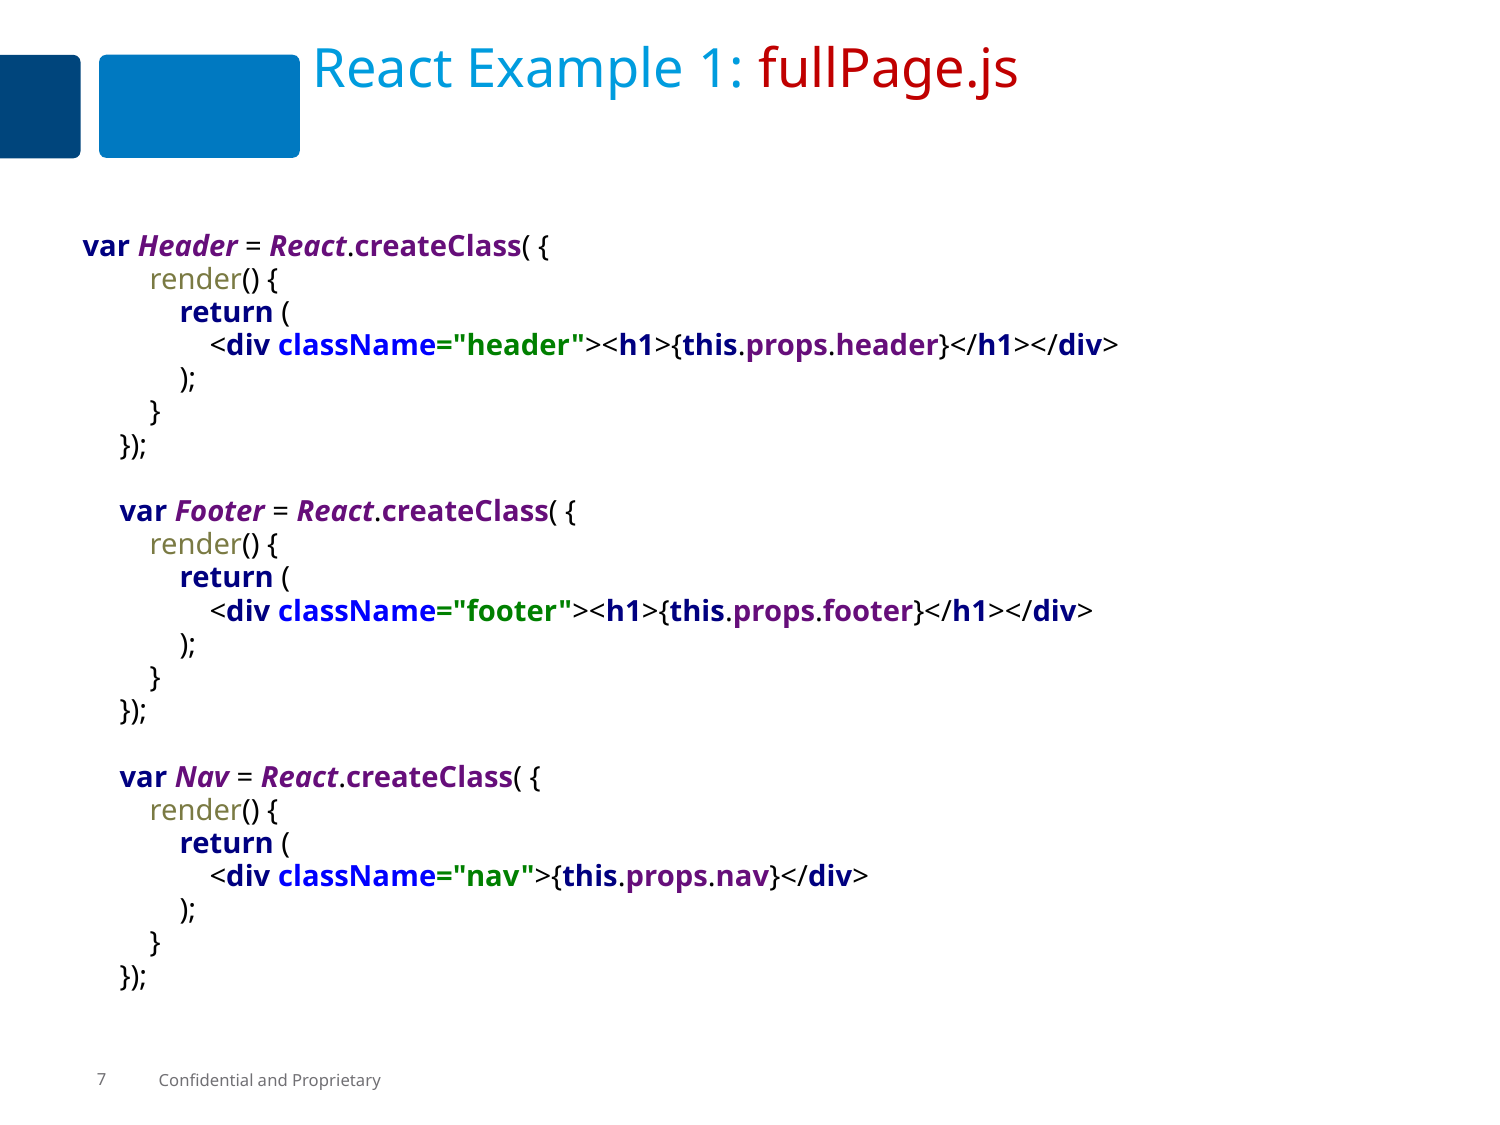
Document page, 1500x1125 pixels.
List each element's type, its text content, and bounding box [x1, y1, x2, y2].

title React Example 1: fullPage.js [312, 37, 1463, 175]
list var Header = React.createClass( { render() { return ( <div className="header"><h1>{this.props.header}</h1></div> ); } }); var Footer = React.createClass( { render() { return ( <div className="footer"><h1>{this.props.footer}</h1></div> ); } }); var Nav = React.createClass( { render() { return ( <div className="nav">{this.props.nav}</div> ); } }); [82, 221, 1413, 1013]
